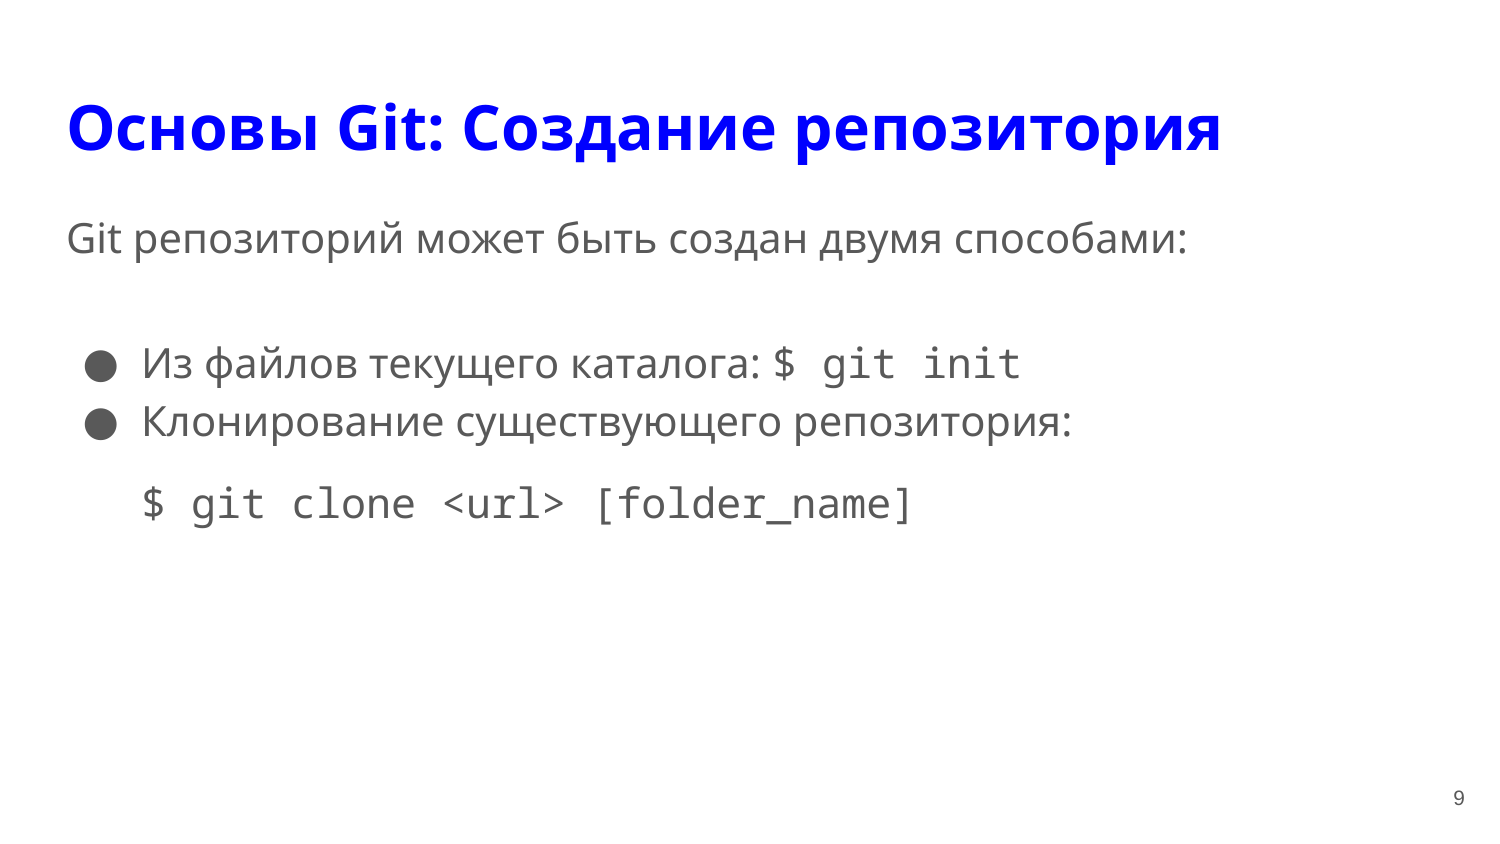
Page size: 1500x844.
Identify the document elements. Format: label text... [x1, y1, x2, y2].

title Основы Git: Создание репозитория [51, 72, 1449, 167]
slide_number ‹#› [1389, 764, 1480, 830]
list Git репозиторий может быть создан двумя способами: Из файлов текущего каталога: $ git init Клонирование существующего репозитория: $ git clone <url> [folder_name] [51, 189, 1449, 750]
